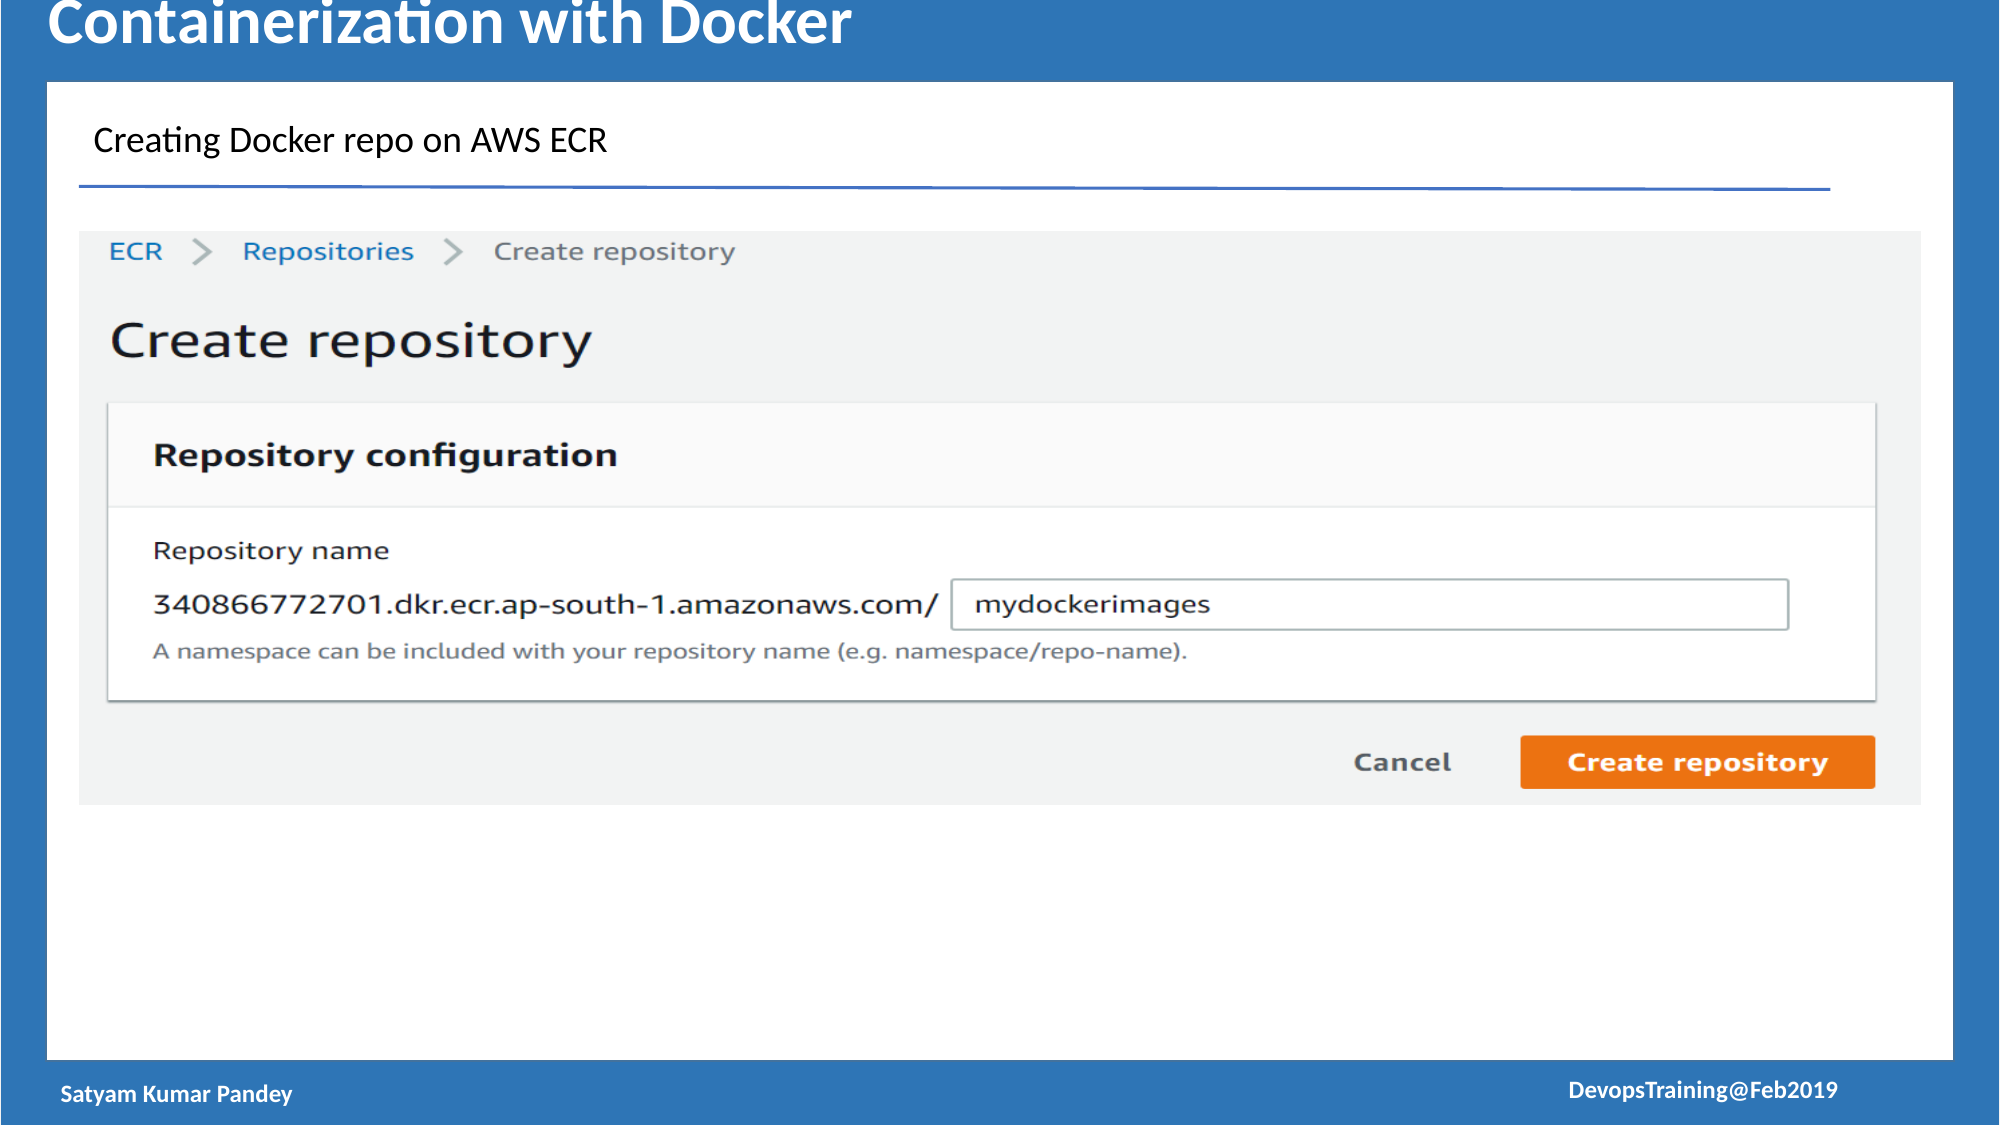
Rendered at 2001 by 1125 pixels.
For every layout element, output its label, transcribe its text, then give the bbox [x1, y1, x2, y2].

text_box Satyam Kumar Pandey [45, 1070, 545, 1115]
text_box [78, 186, 1831, 190]
text_box Containerization with Docker [18, 0, 893, 65]
text_box [0, 0, 2000, 1125]
text_box Creating Docker repo on AWS ECR [78, 107, 682, 168]
text_box [45, 80, 1955, 1062]
picture [79, 231, 1921, 805]
text_box DevopsTraining@Feb2019 [1554, 1066, 2000, 1125]
